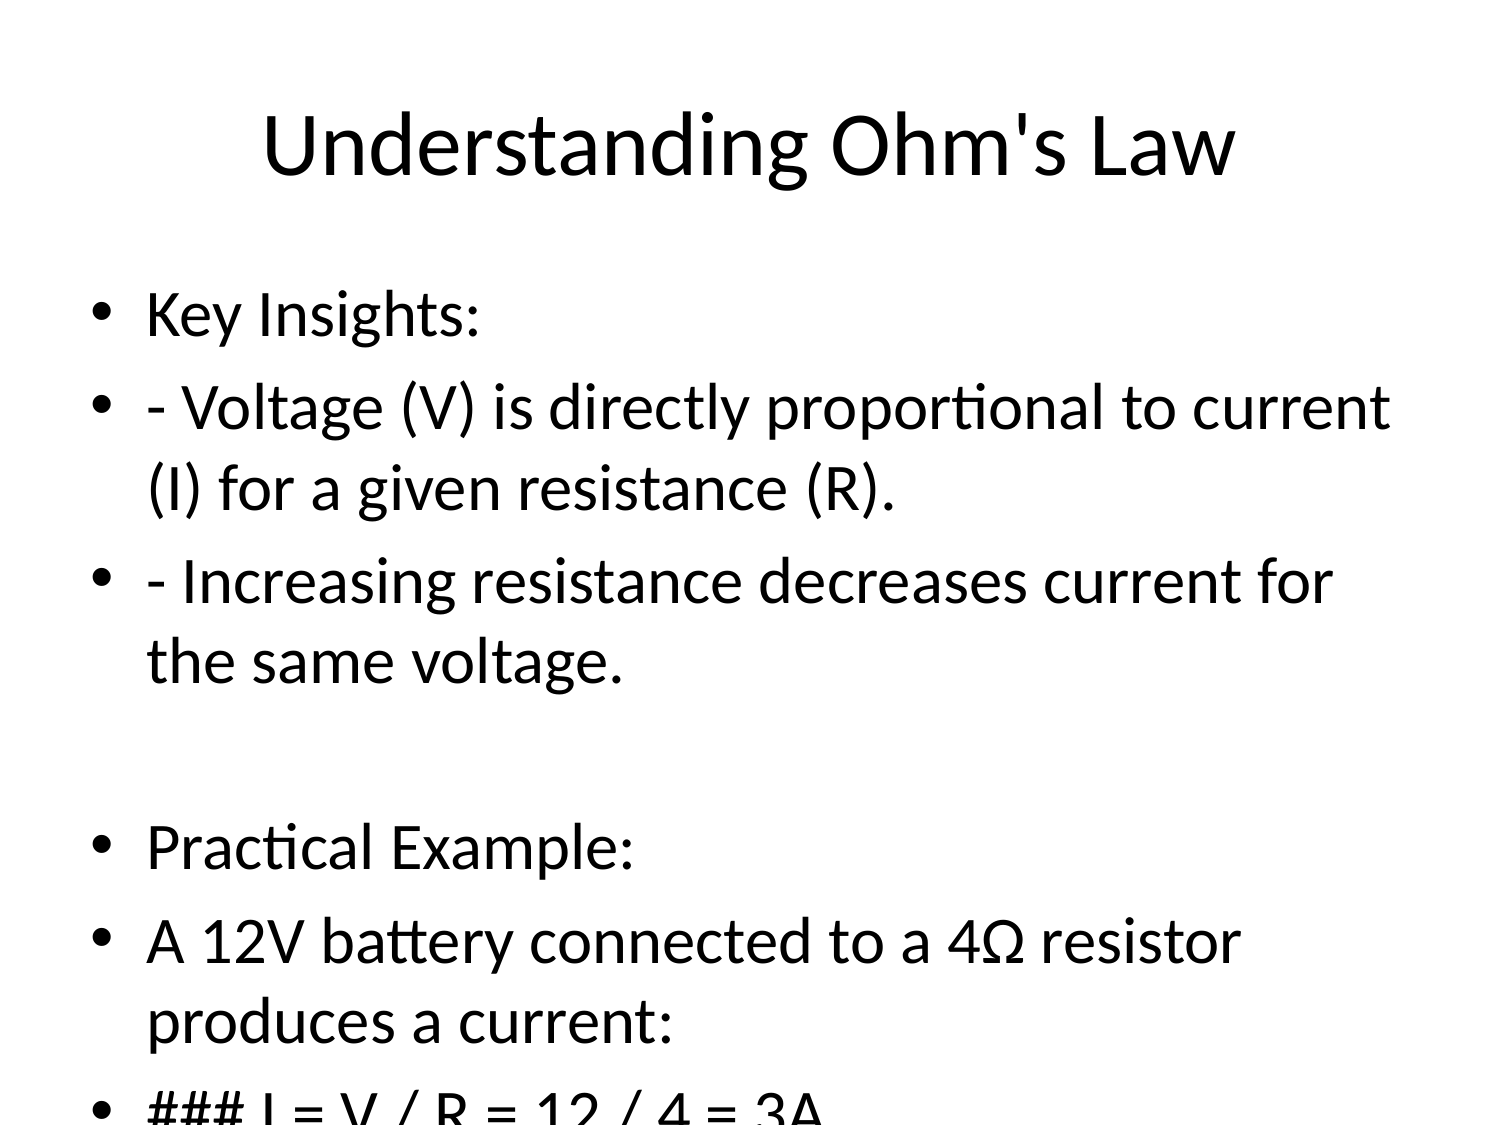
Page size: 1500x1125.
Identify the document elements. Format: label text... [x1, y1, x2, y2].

title Understanding Ohm's Law [75, 45, 1425, 233]
list Key Insights: - Voltage (V) is directly proportional to current (I) for a given resistance (R). - Increasing resistance decreases current for the same voltage. Practical Example: A 12V battery connected to a 4Ω resistor produces a current: ### I = V / R = 12 / 4 = 3A. [75, 262, 1425, 1005]
